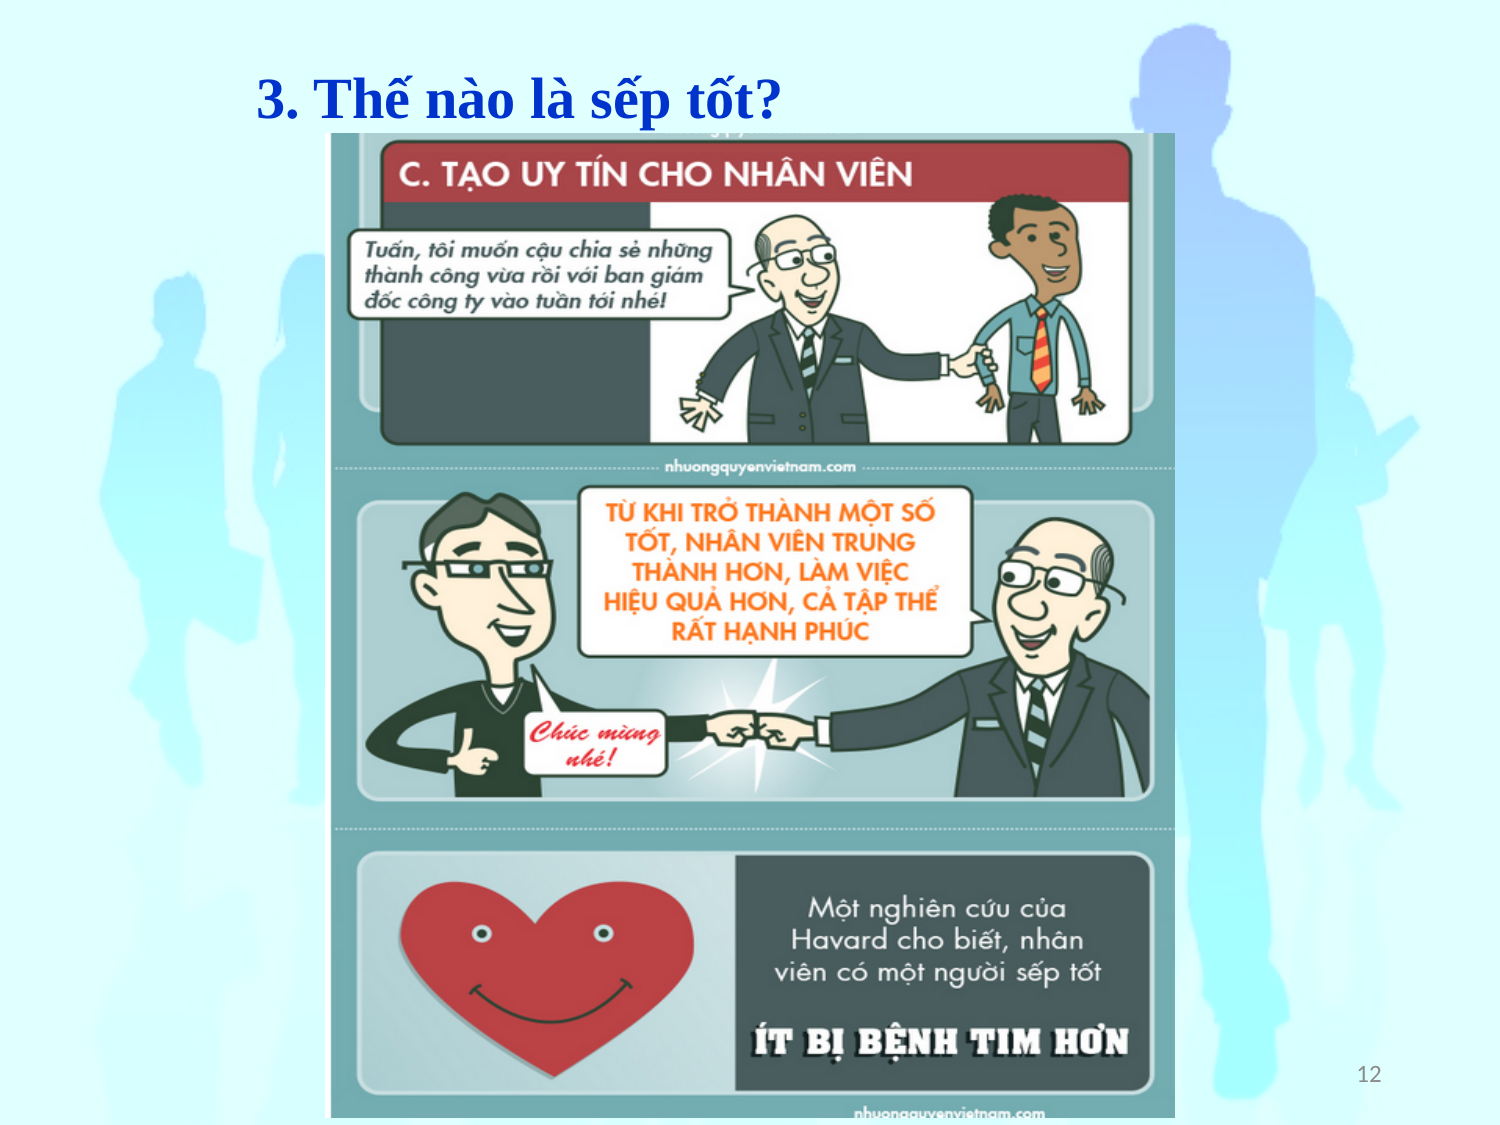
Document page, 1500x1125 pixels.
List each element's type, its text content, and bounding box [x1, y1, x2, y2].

text_box 3. Thế nào là sếp tốt? [241, 52, 799, 138]
picture [325, 133, 1175, 1118]
slide_number 12 [1175, 1042, 1397, 1103]
